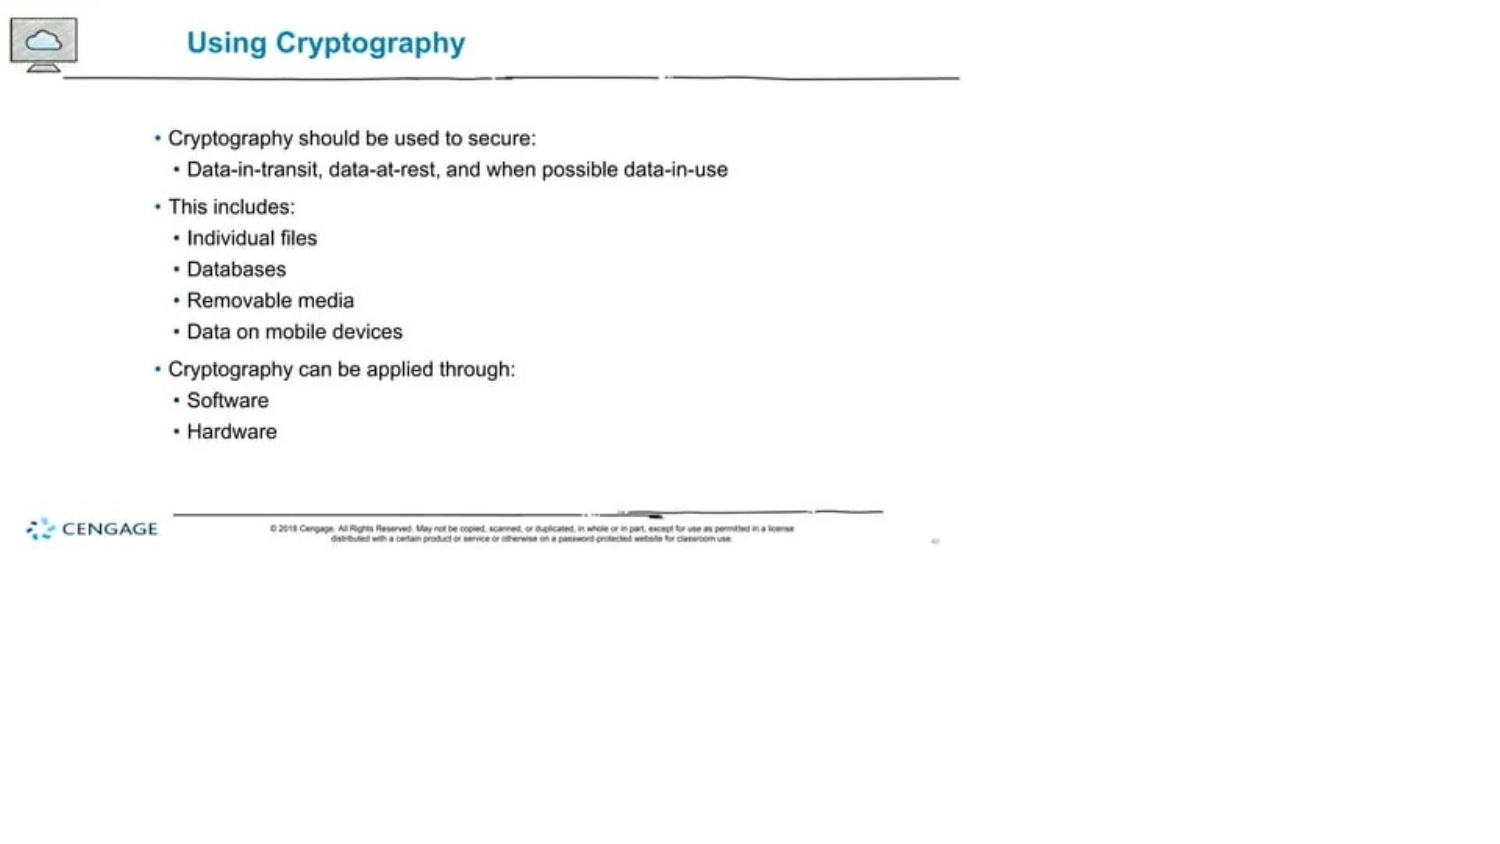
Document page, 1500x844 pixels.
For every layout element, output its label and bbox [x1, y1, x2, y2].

picture [0, 0, 997, 562]
